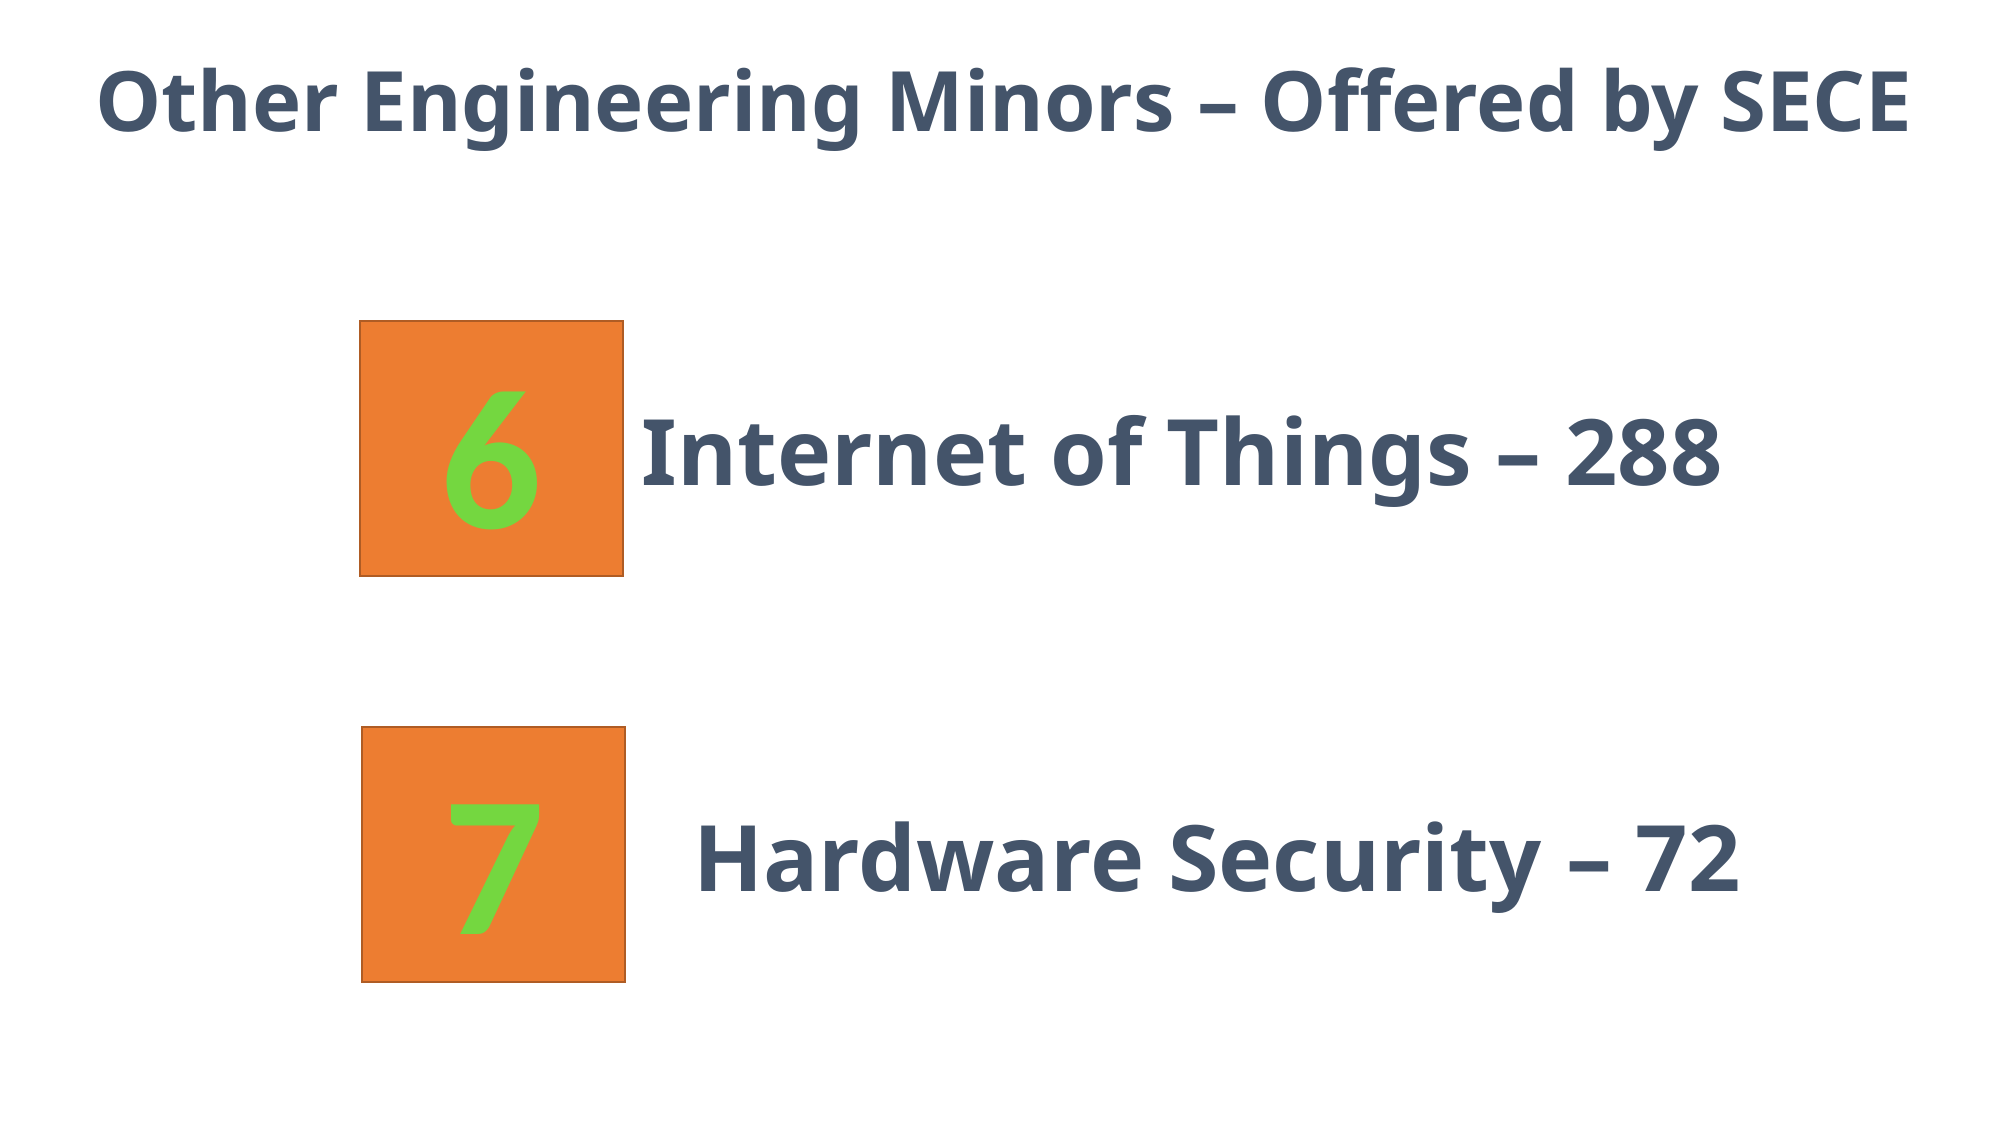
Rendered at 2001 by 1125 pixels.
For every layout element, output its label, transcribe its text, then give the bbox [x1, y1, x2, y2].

text_box Other Engineering Minors – Offered by SECE [80, 40, 1928, 156]
text_box 6 [359, 320, 624, 577]
text_box Internet of Things – 288 [626, 386, 1738, 512]
text_box 7 [361, 726, 626, 983]
text_box Hardware Security – 72 [678, 792, 1756, 918]
